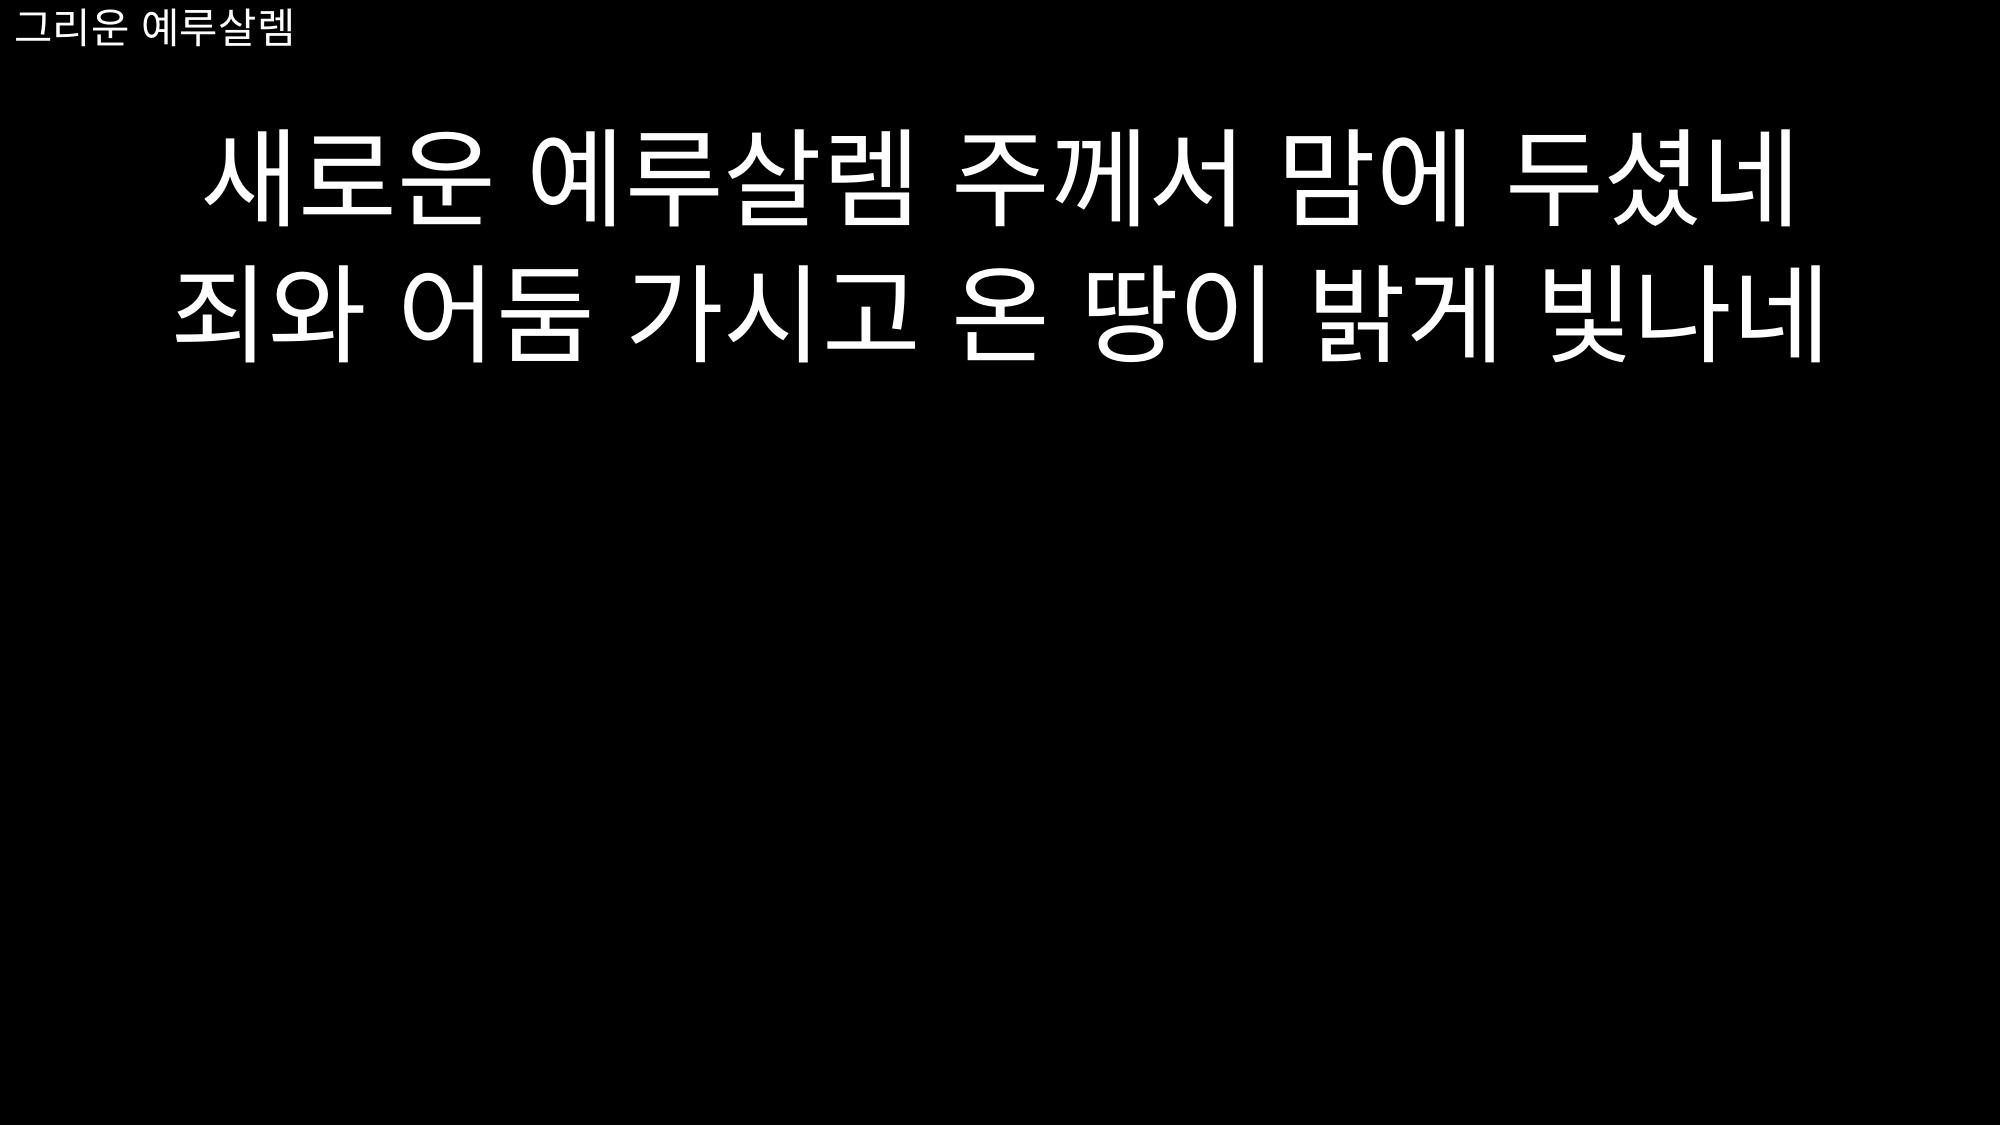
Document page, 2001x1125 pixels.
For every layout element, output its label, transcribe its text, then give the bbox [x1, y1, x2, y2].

subtitle 새로운 예루살렘 주께서 맘에 두셨네 죄와 어둠 가시고 온 땅이 밝게 빛나네 [0, 0, 2000, 777]
